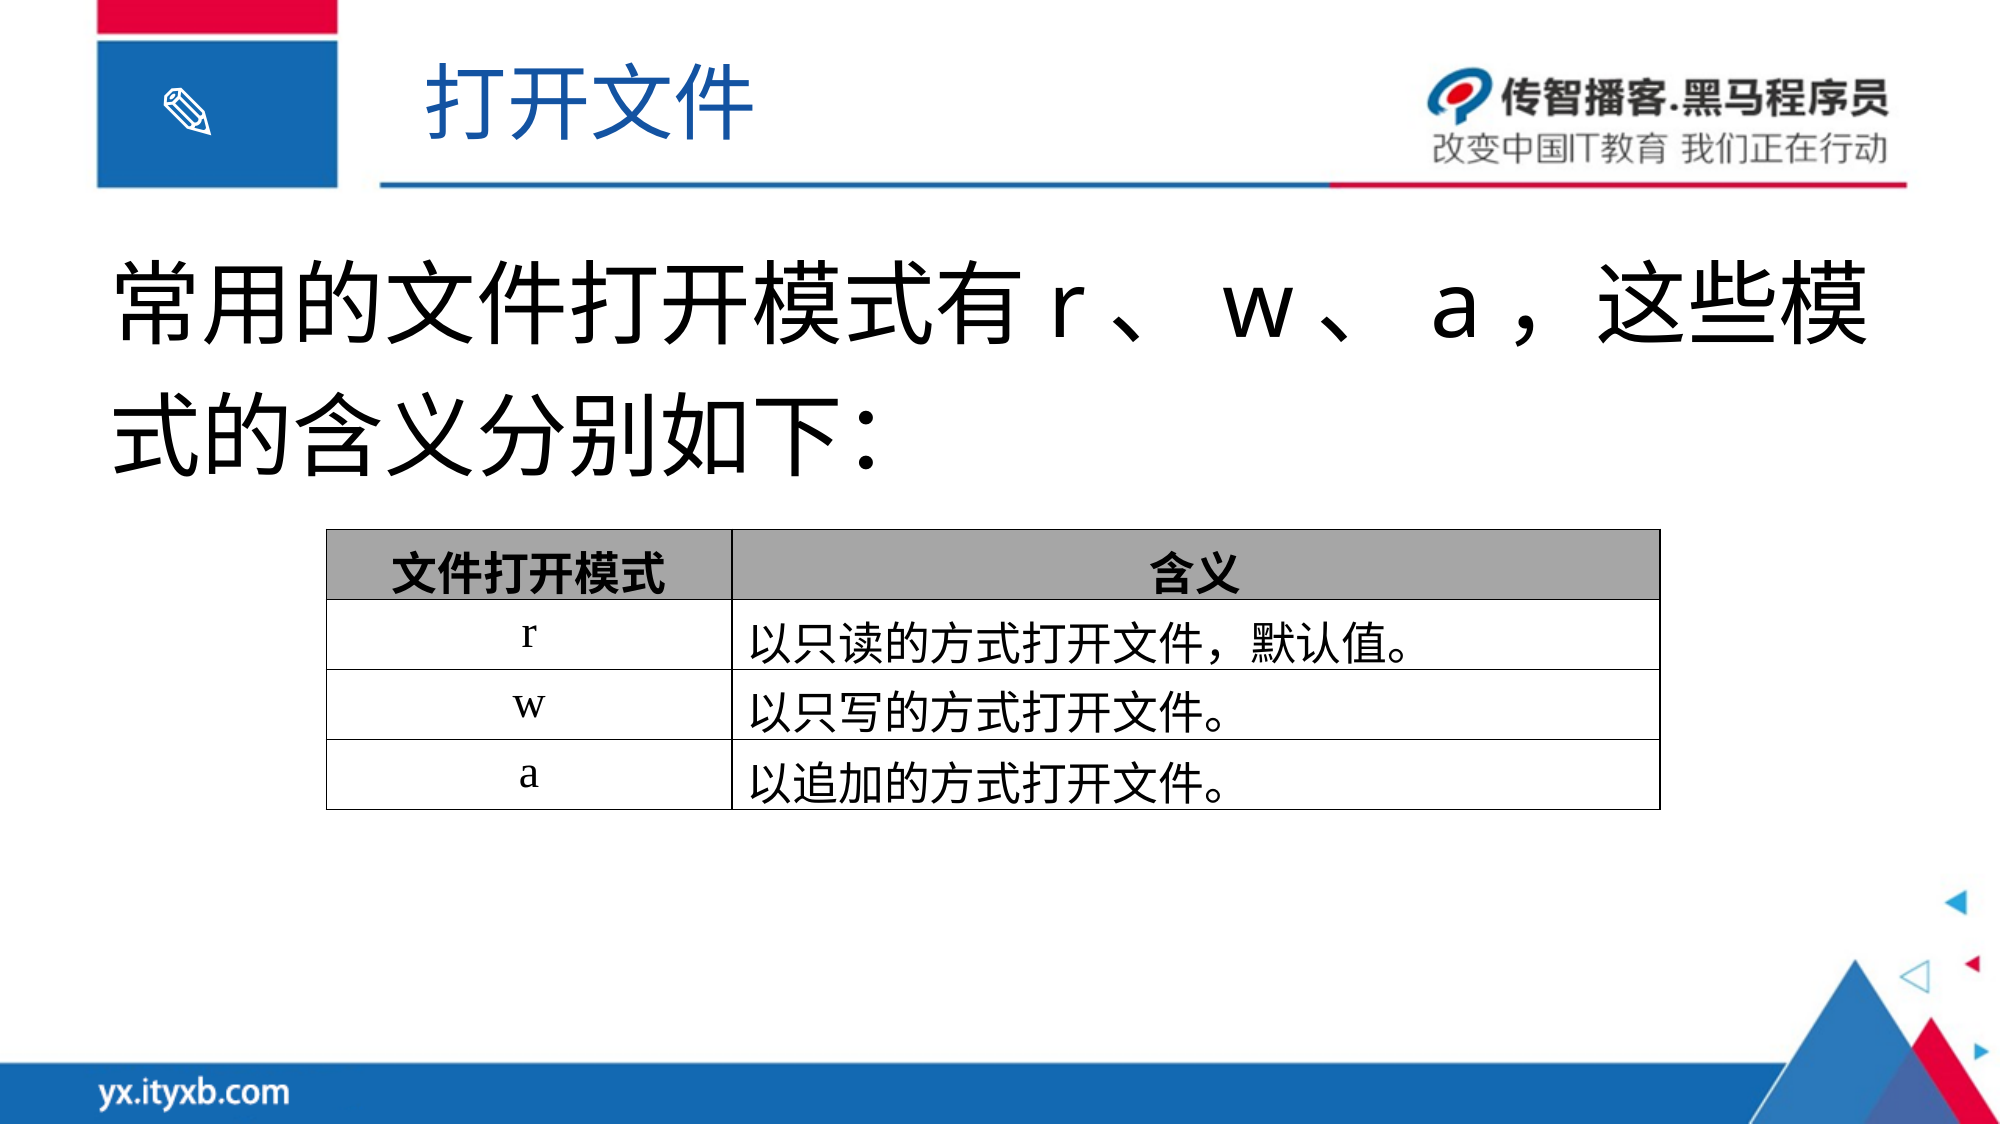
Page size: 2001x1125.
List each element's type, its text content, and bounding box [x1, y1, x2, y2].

table_header 含义 [733, 530, 1659, 599]
table_cell 以只写的方式打开文件。 [733, 670, 1659, 739]
table_cell w [327, 670, 731, 739]
table_cell r [327, 600, 731, 669]
table_cell 以追加的方式打开文件。 [733, 740, 1659, 809]
text_box 打开文件 [409, 43, 1292, 158]
text_box 常用的文件打开模式有r、w、a，这些模式的含义分别如下： [94, 216, 1938, 496]
table_header 文件打开模式 [327, 530, 731, 599]
picture [0, 0, 2000, 1124]
table_cell a [327, 740, 731, 809]
table_cell 以只读的方式打开文件，默认值。 [733, 600, 1659, 669]
